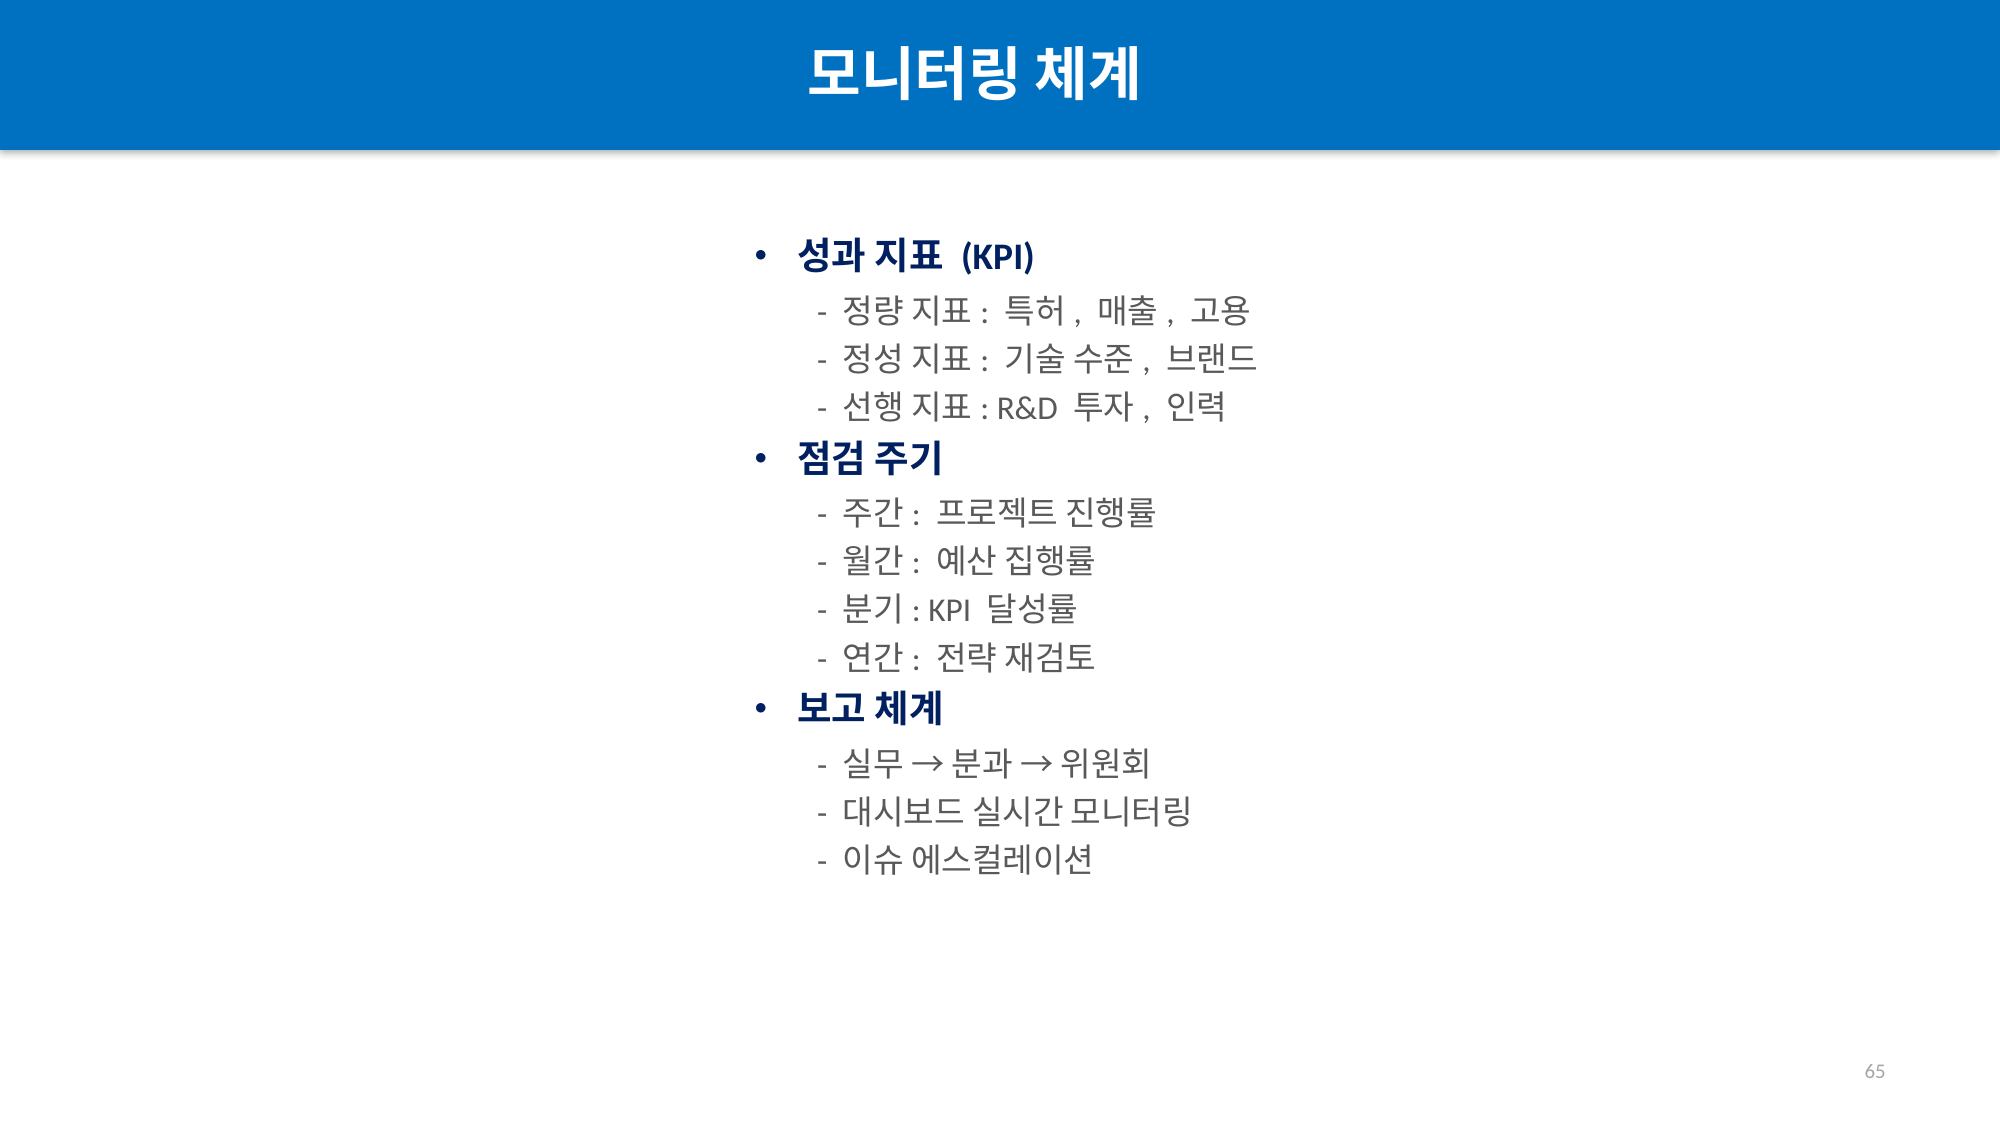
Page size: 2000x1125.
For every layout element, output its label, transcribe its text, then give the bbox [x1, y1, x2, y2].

text_box • 성과 지표 (KPI) - 정량 지표: 특허, 매출, 고용 - 정성 지표: 기술 수준, 브랜드 - 선행 지표: R&D 투자, 인력 • 점검 주기 - 주간: 프로젝트 진행률 - 월간: 예산 집행률 - 분기: KPI 달성률 - 연간: 전략 재검토 • 보고 체계 - 실무 → 분과 → 위원회 - 대시보드 실시간 모니터링 - 이슈 에스컬레이션 [727, 224, 1273, 887]
text_box [0, 0, 2000, 151]
text_box 모니터링 체계 [792, 29, 1157, 115]
text_box 65 [1849, 1050, 1901, 1090]
